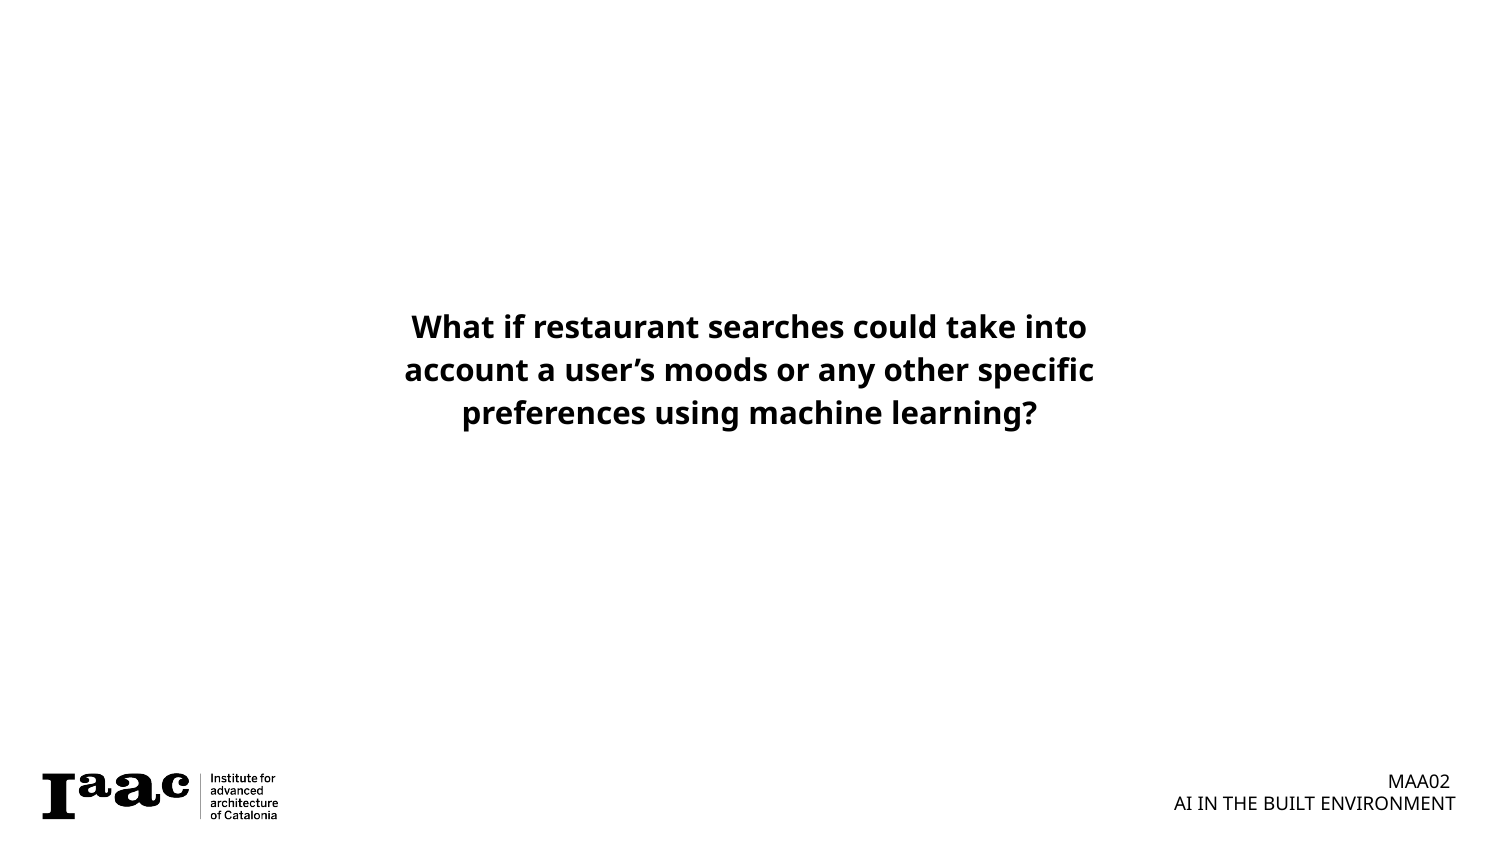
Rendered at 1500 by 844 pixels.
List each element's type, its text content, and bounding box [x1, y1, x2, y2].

picture [37, 759, 290, 825]
text_box What if restaurant searches could take into account a user’s moods or any other specific preferences using machine learning? [366, 286, 1134, 446]
